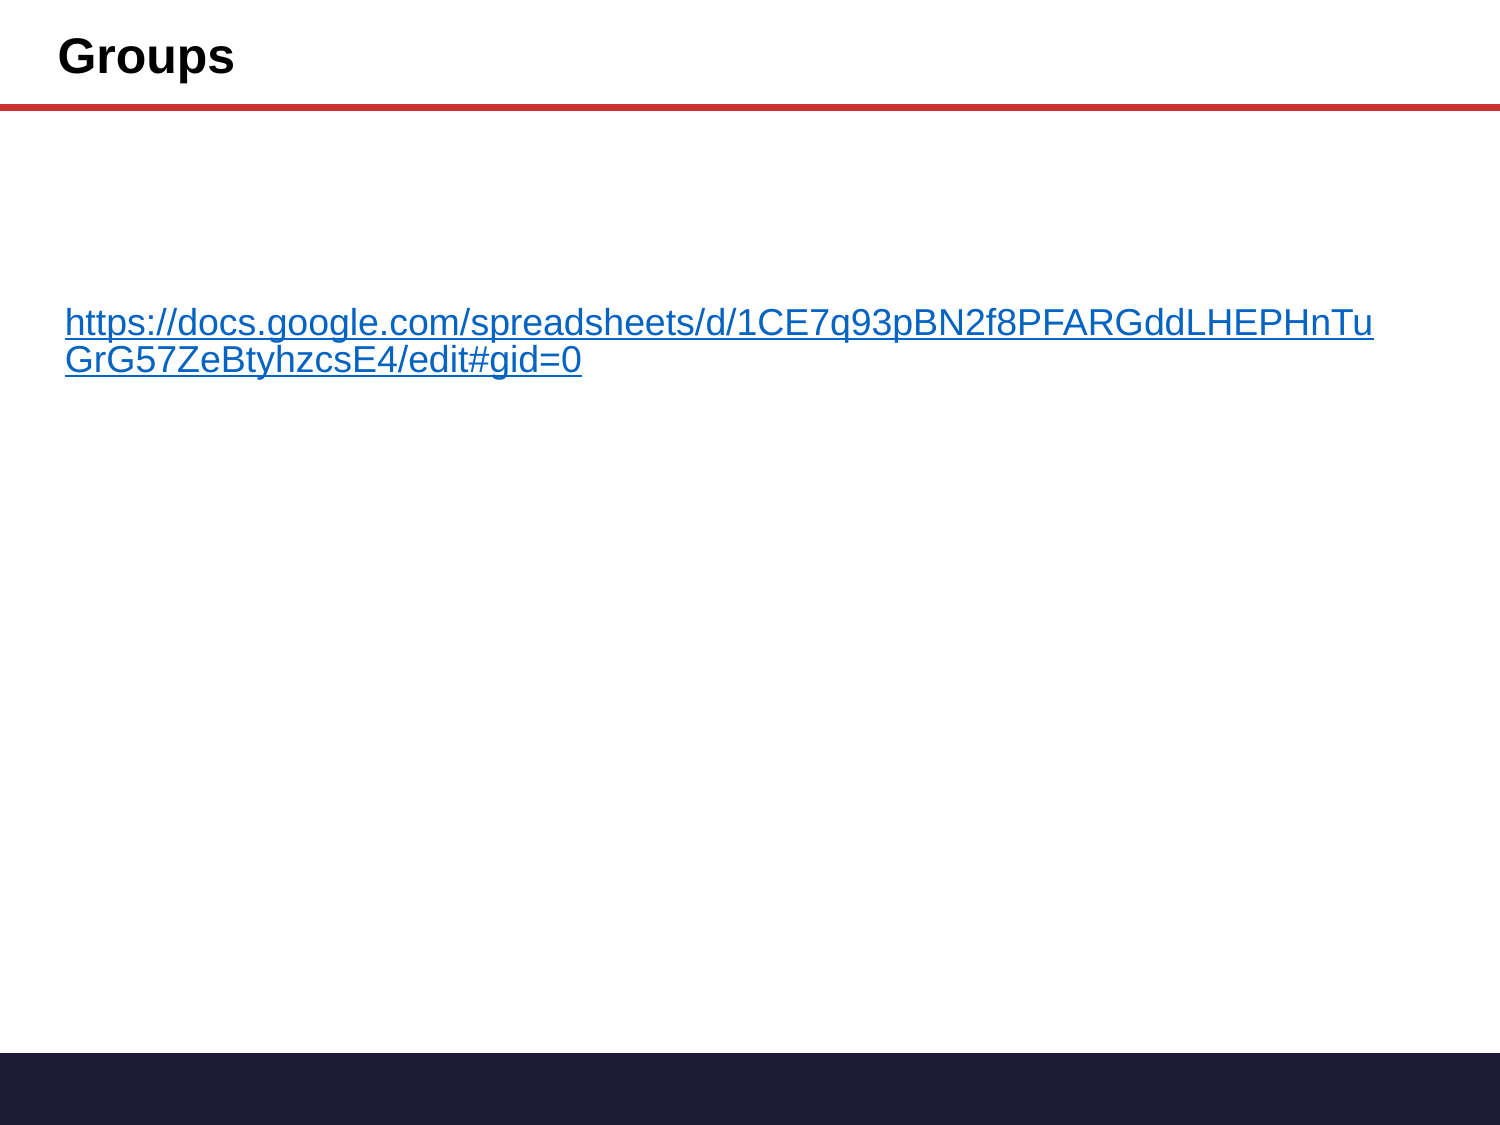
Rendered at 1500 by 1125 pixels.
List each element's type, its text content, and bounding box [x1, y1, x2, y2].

text_box https://docs.google.com/spreadsheets/d/1CE7q93pBN2f8PFARGddLHEPHnTuGrG57ZeBtyhzcsE4/edit#gid=0 [49, 290, 1391, 351]
text_box Groups [49, 16, 948, 91]
